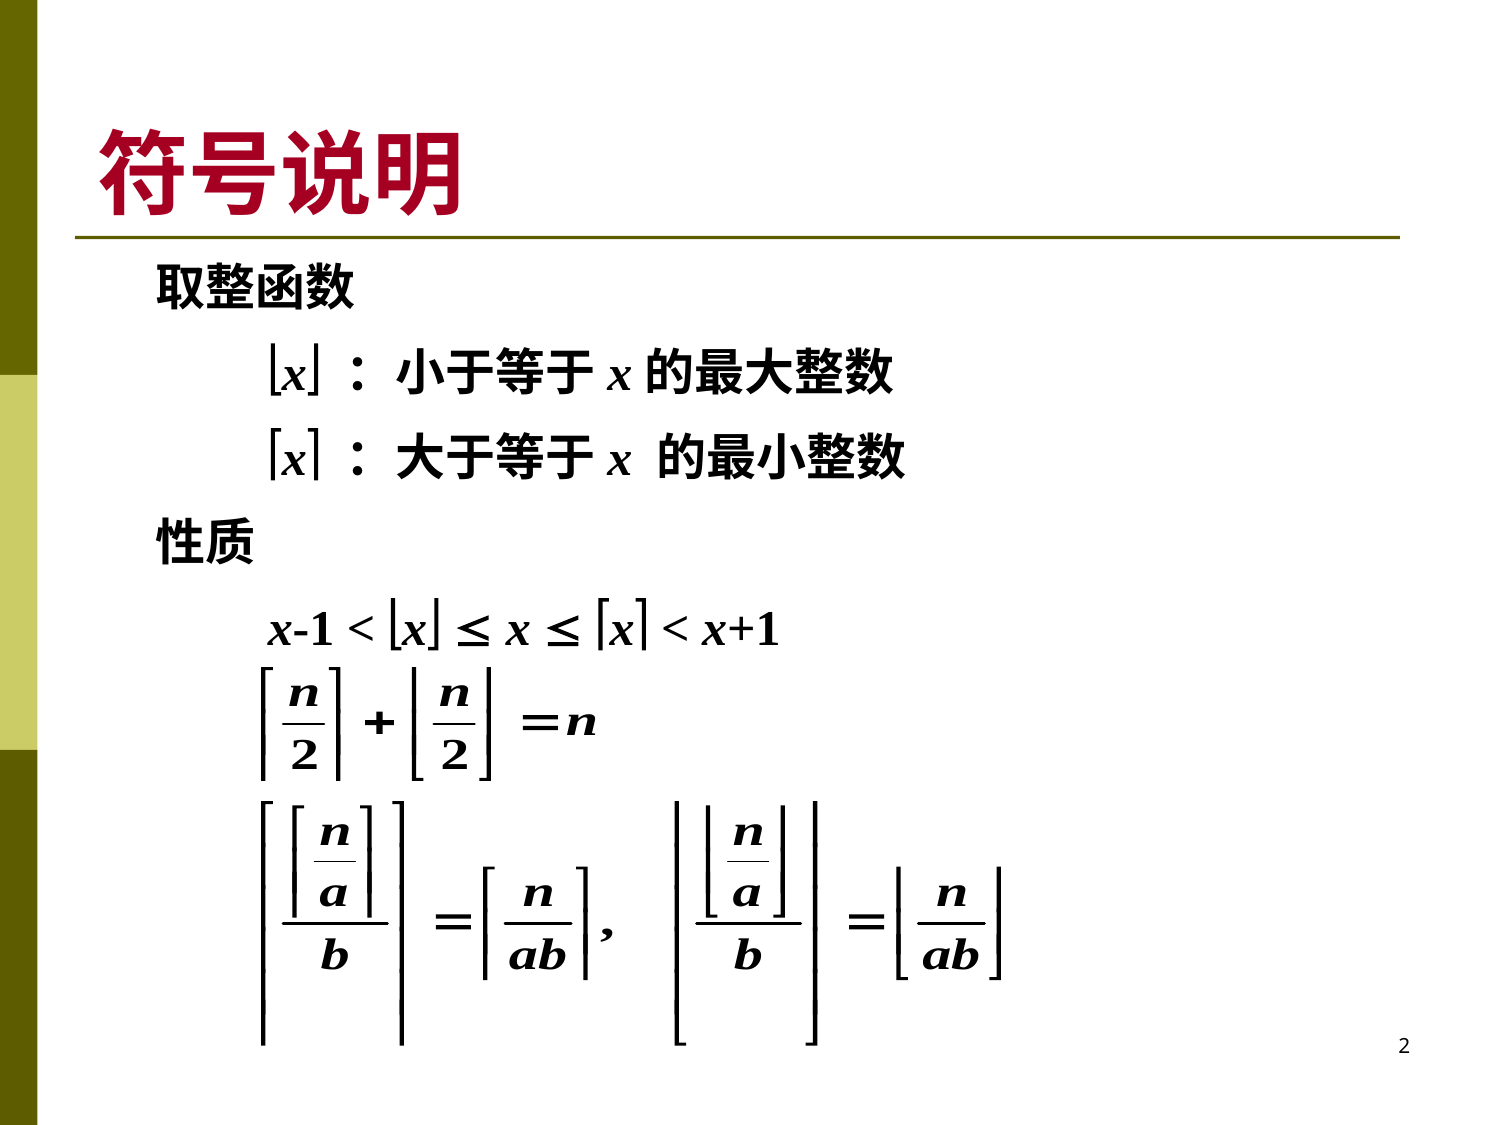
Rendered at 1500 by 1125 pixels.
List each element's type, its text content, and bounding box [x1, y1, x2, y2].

title 符号说明 [81, 46, 1433, 235]
slide_number 2 [1074, 1024, 1426, 1101]
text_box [245, 655, 1026, 1059]
text_box 取整函数 x ：小于等于x的最大整数 x ：大于等于x 的最小整数 性质 x-1 < x  x  x < x+1 [81, 248, 1430, 663]
